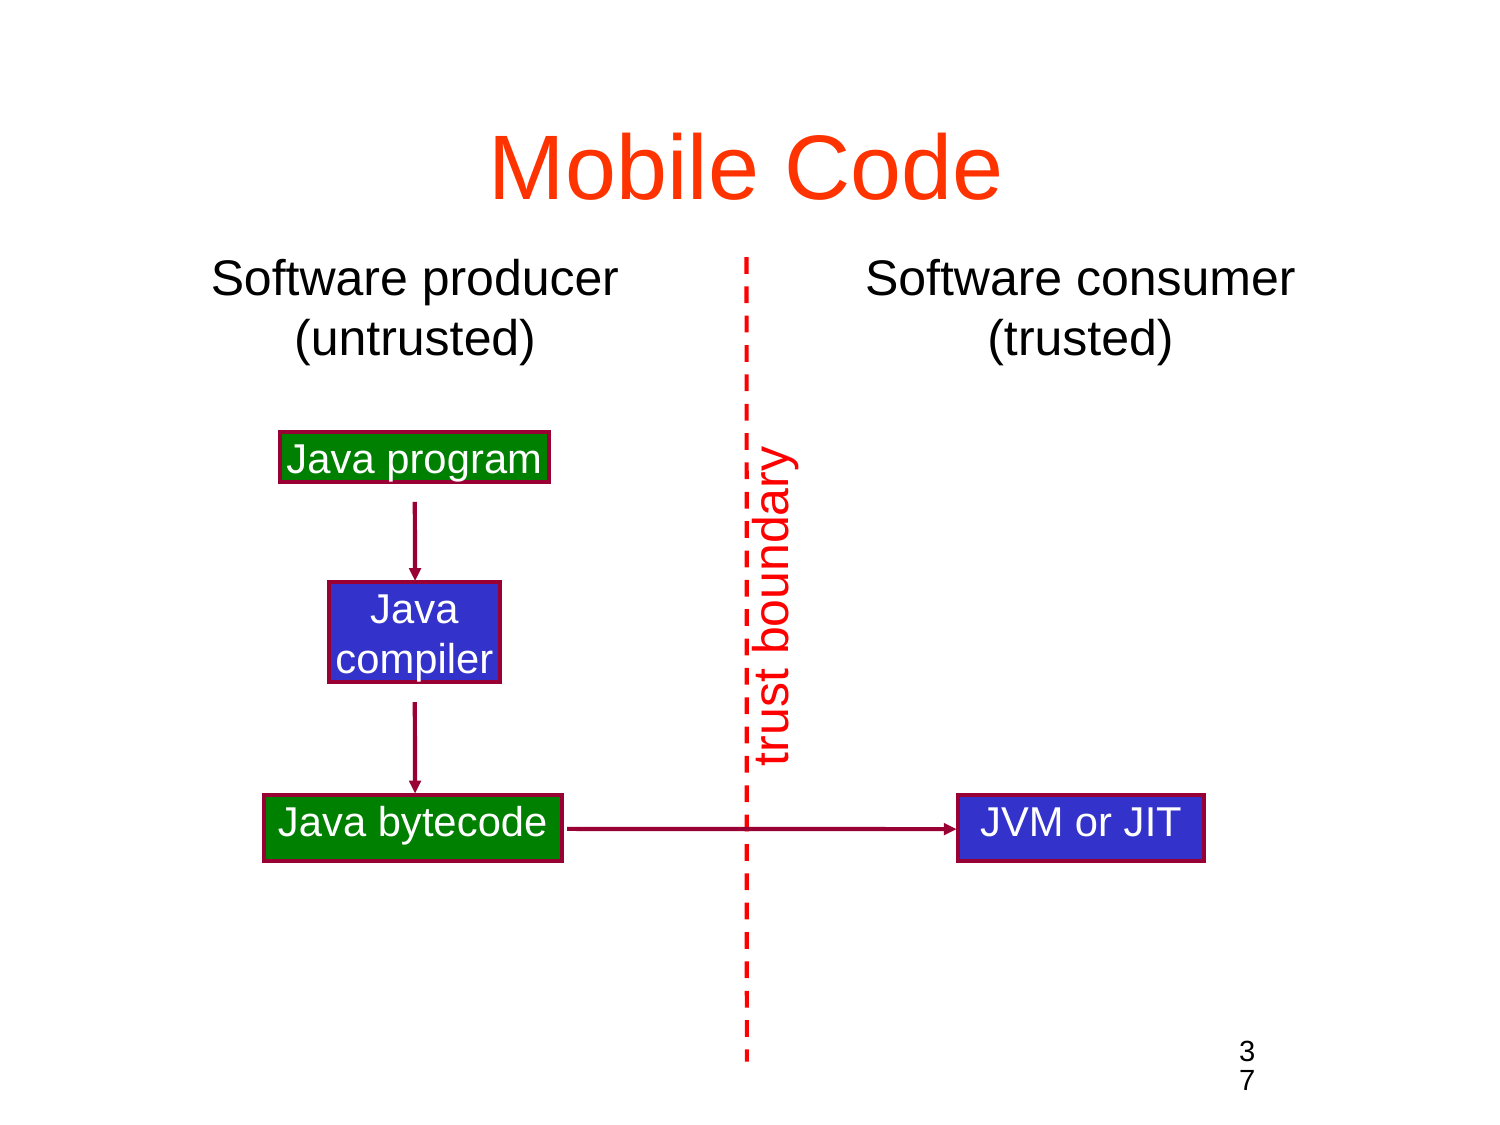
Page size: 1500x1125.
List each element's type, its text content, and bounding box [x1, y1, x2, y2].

text_box [567, 822, 957, 836]
text_box trust boundary [738, 439, 799, 773]
text_box JVM or JIT [958, 794, 1204, 862]
text_box Java program [279, 432, 550, 483]
text_box Java compiler [328, 582, 501, 683]
text_box Software producer (untrusted) [204, 245, 627, 366]
slide_number 37 [1224, 1024, 1276, 1075]
text_box [408, 501, 422, 581]
title Mobile Code [112, 0, 1388, 325]
text_box Software consumer (trusted) [858, 245, 1303, 366]
text_box Java bytecode [263, 794, 562, 862]
text_box [408, 702, 422, 794]
